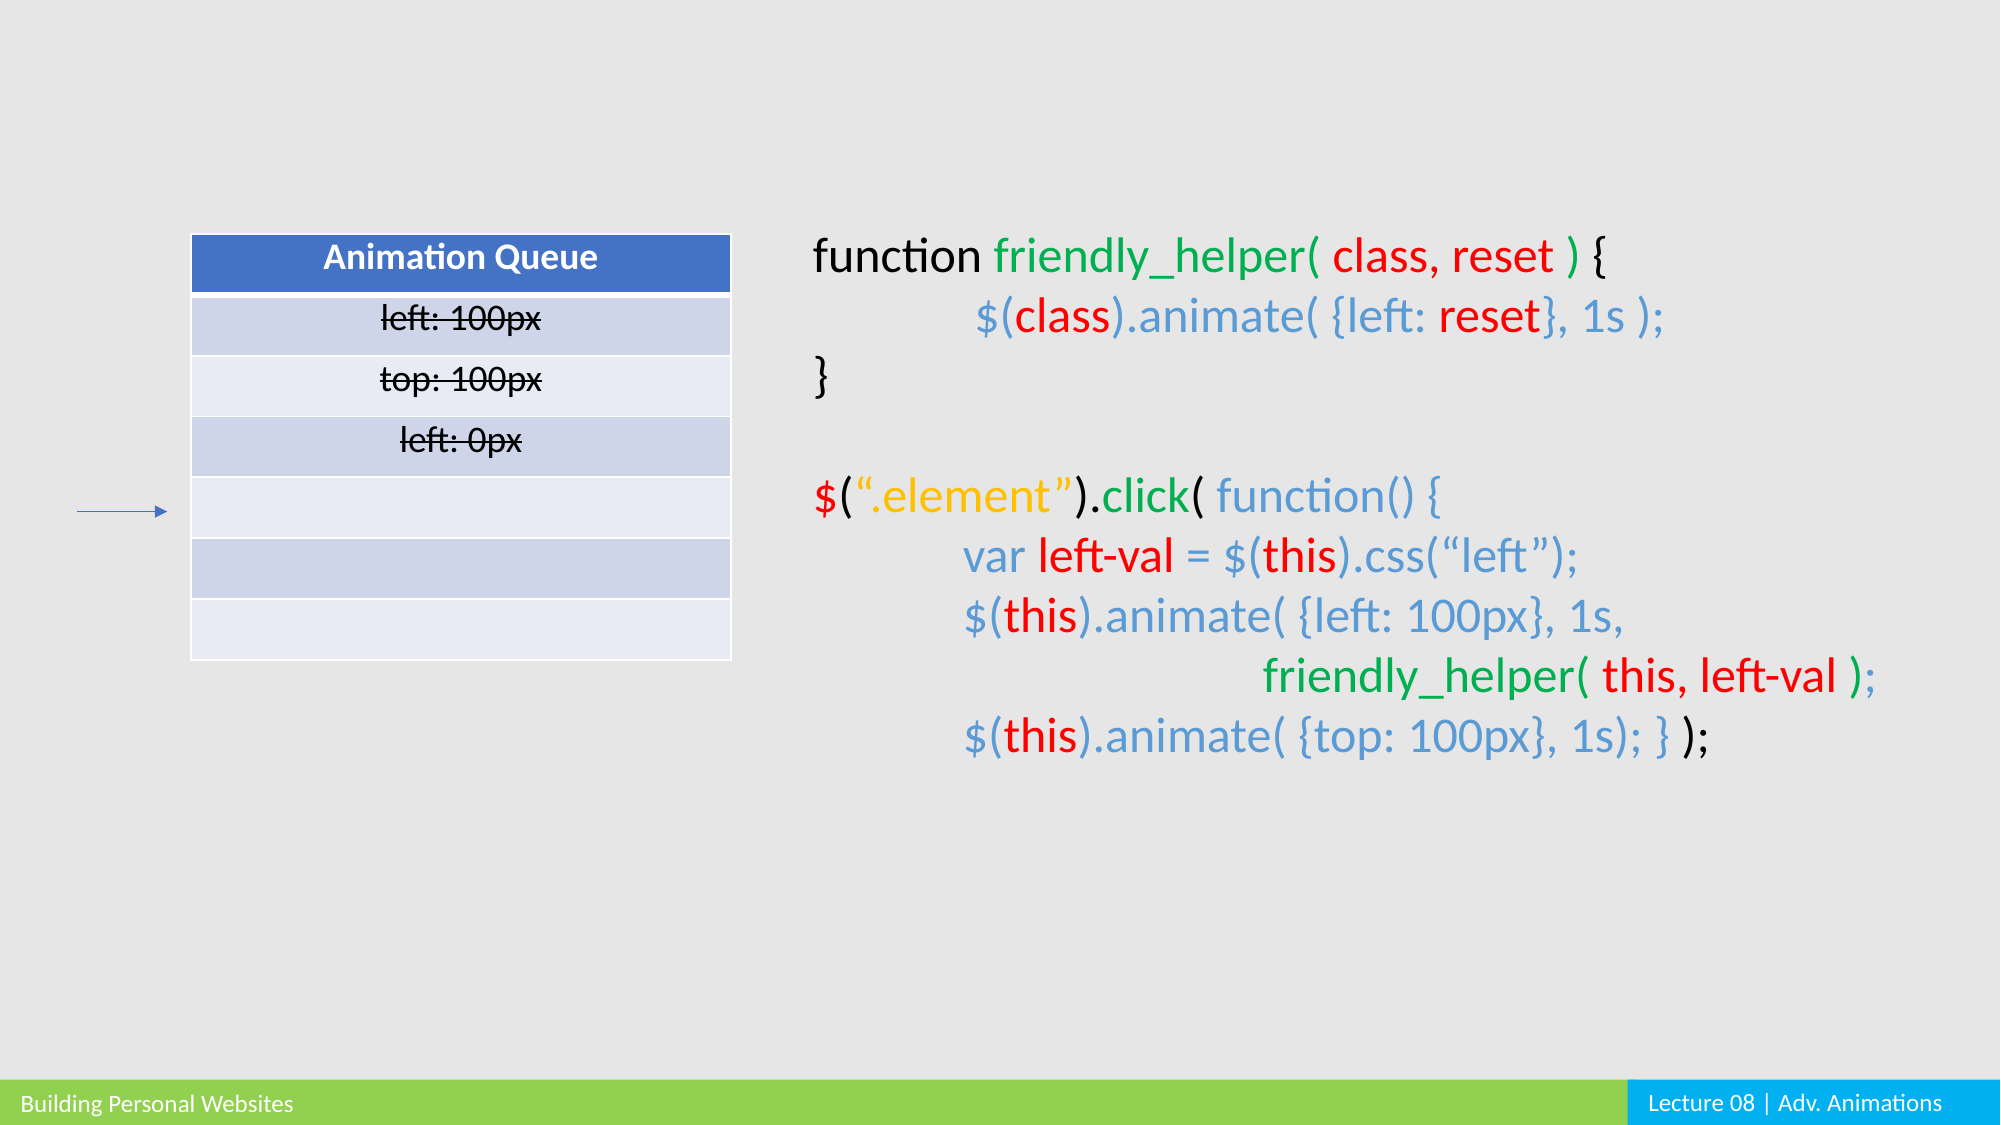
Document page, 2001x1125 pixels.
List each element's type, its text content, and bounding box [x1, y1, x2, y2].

text_box Building Personal Websites [5, 1079, 446, 1125]
table_cell top: 100px [192, 357, 730, 416]
text_box [446, 1079, 1627, 1125]
table_cell [192, 600, 730, 659]
text_box Lecture 08 | Adv. Animations [1633, 1079, 2000, 1124]
text_box [0, 1079, 5, 1125]
text_box [1627, 1079, 2000, 1125]
table_cell left: 100px [192, 298, 730, 355]
table_header Animation Queue [192, 235, 730, 292]
table_cell left: 0px [192, 417, 730, 476]
text_box function friendly_helper( class, reset ) { $(class).animate( {left: reset}, 1s ); } $(“.element”).click( function() { var left-val = $(this).css(“left”); $(this).animate( {left: 100px}, 1s, friendly_helper( this, left-val ); $(this).animate( {top: 100px}, 1s); } ); [798, 214, 1958, 770]
table_cell [192, 478, 730, 537]
table_cell [192, 539, 730, 598]
